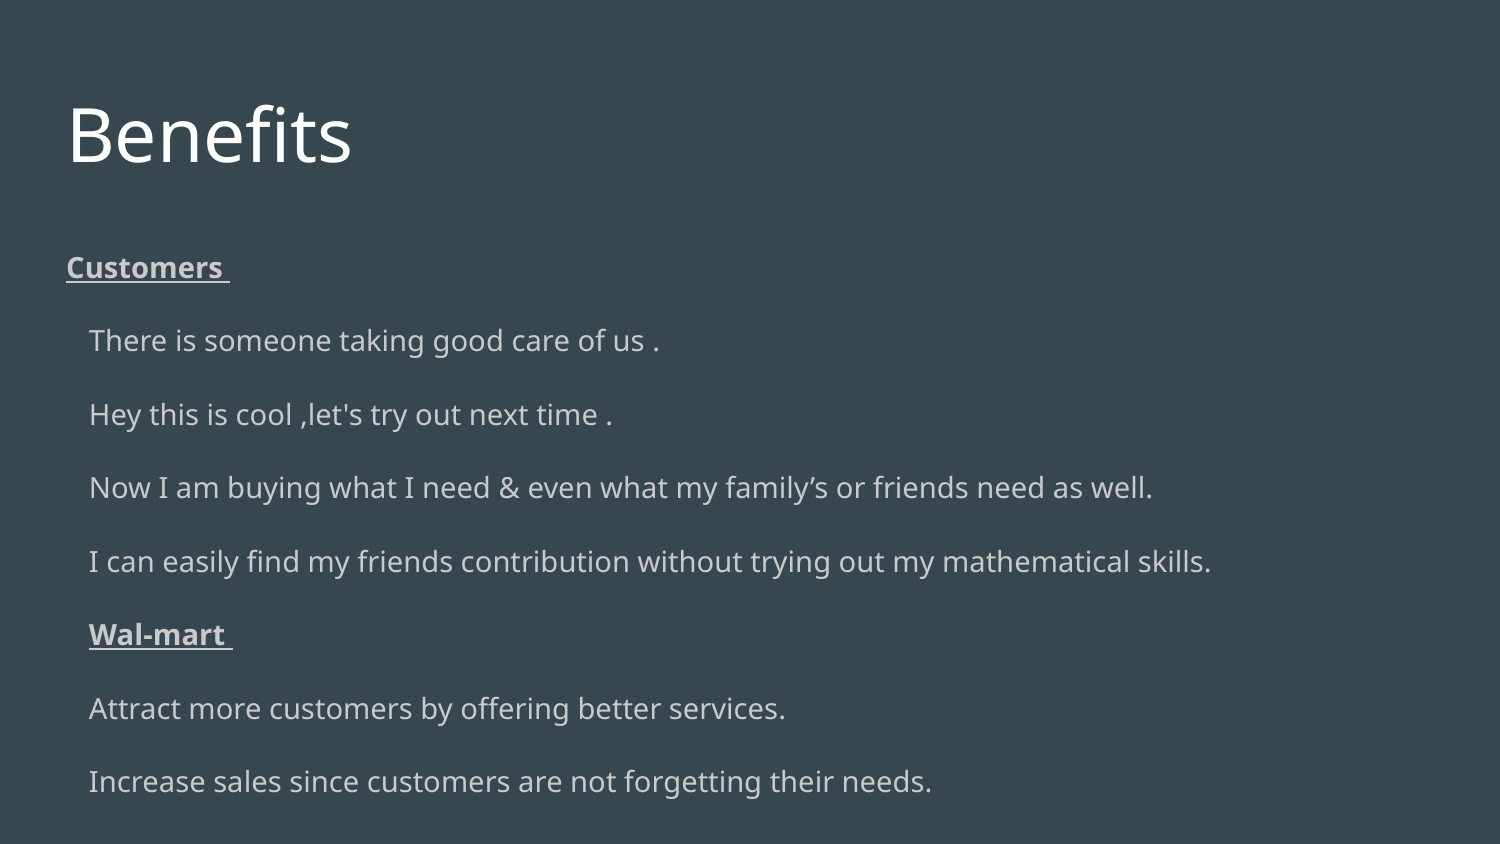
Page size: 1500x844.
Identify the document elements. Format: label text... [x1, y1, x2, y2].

list Customers There is someone taking good care of us . Hey this is cool ,let's try out next time . Now I am buying what I need & even what my family’s or friends need as well. I can easily find my friends contribution without trying out my mathematical skills. Wal-mart Attract more customers by offering better services. Increase sales since customers are not forgetting their needs. [51, 229, 1449, 750]
title Benefits [51, 72, 1449, 167]
